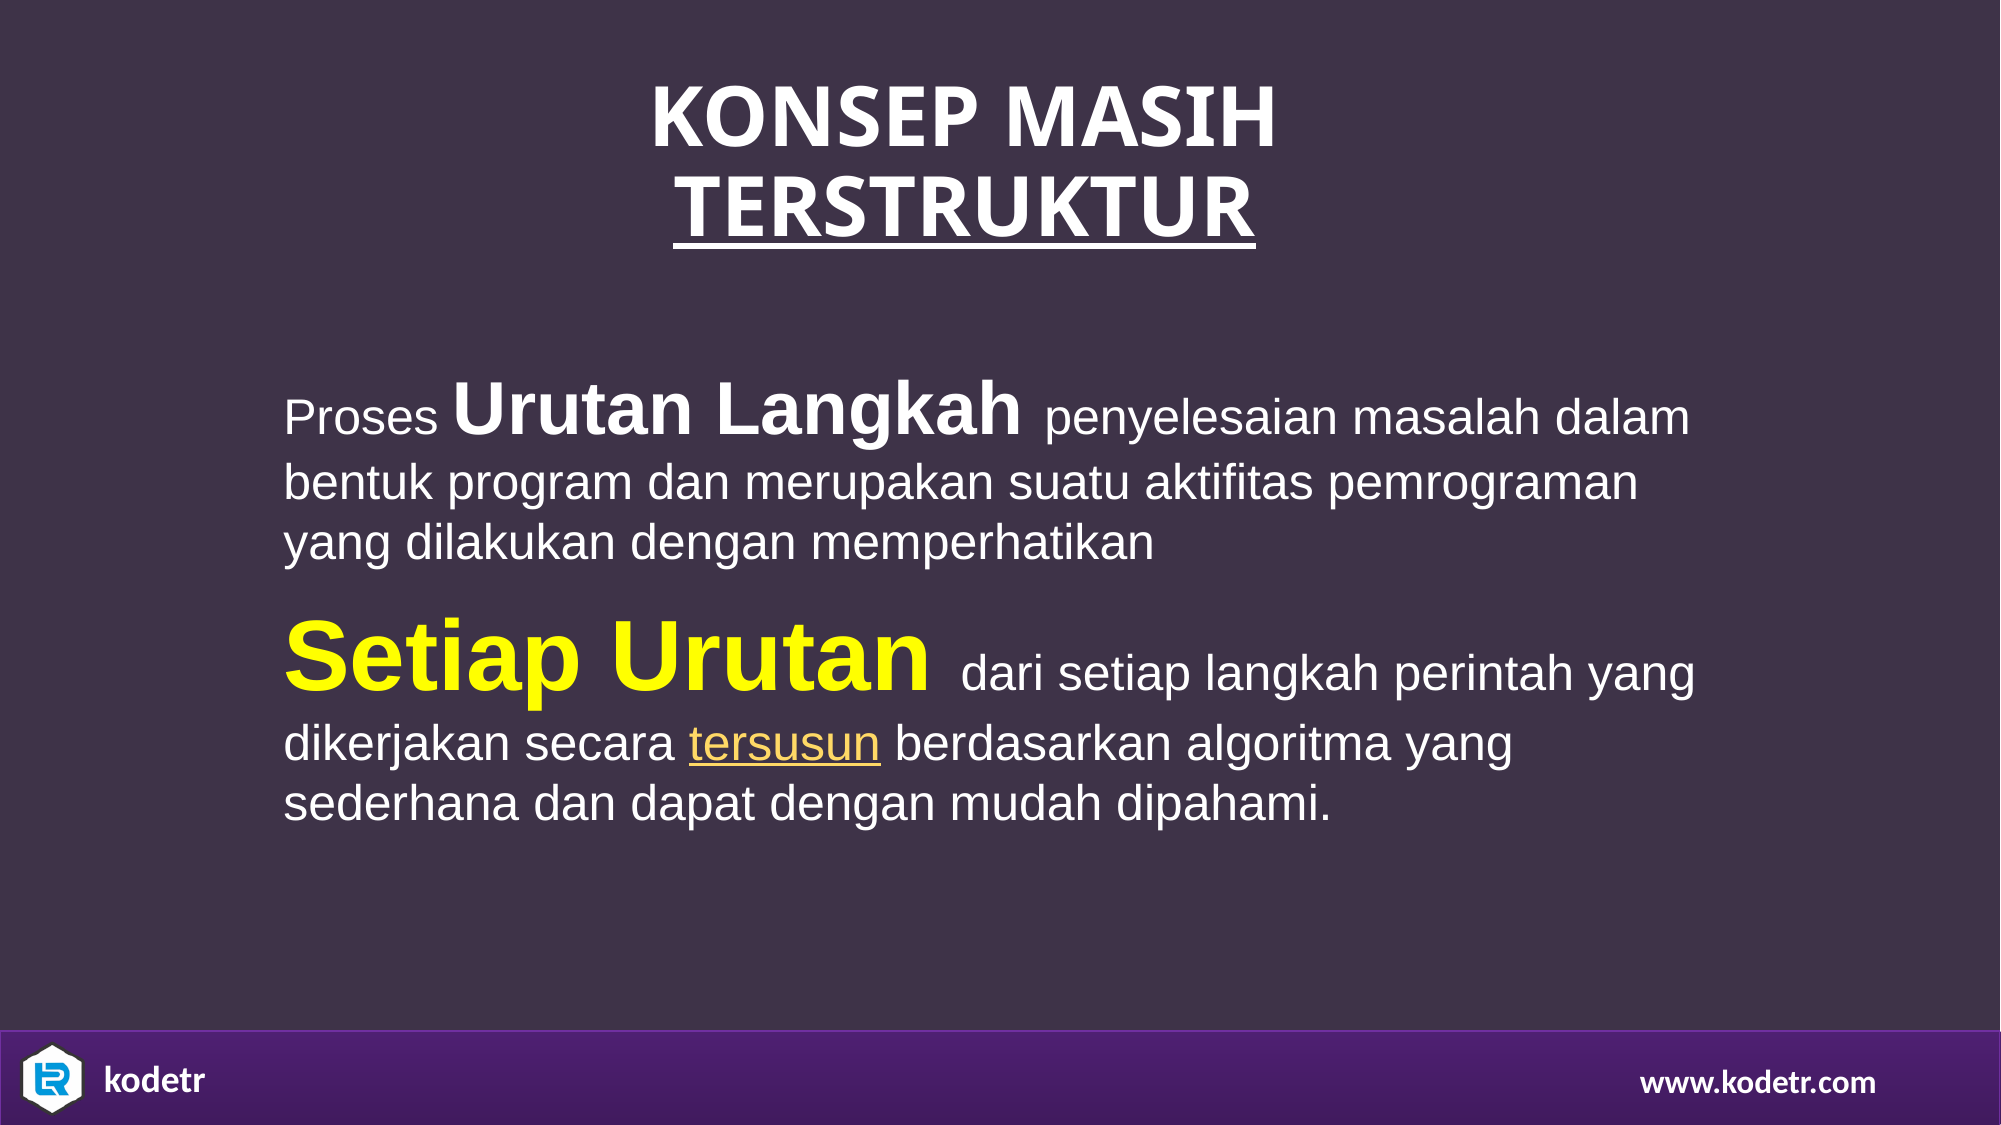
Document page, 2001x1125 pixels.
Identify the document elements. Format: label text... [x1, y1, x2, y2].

text_box kodetr [89, 1047, 500, 1108]
text_box Proses Urutan Langkah penyelesaian masalah dalam bentuk program dan merupakan suatu aktifitas pemrograman yang dilakukan dengan memperhatikan Setiap Urutan dari setiap langkah perintah yang dikerjakan secara tersusun berdasarkan algoritma yang sederhana dan dapat dengan mudah dipahami. [268, 352, 1732, 434]
text_box [0, 1030, 2000, 1125]
text_box www.kodetr.com [1624, 1052, 1991, 1107]
picture [14, 1041, 89, 1116]
title KONSEP MASIH TERSTRUKTUR [401, 123, 1529, 262]
